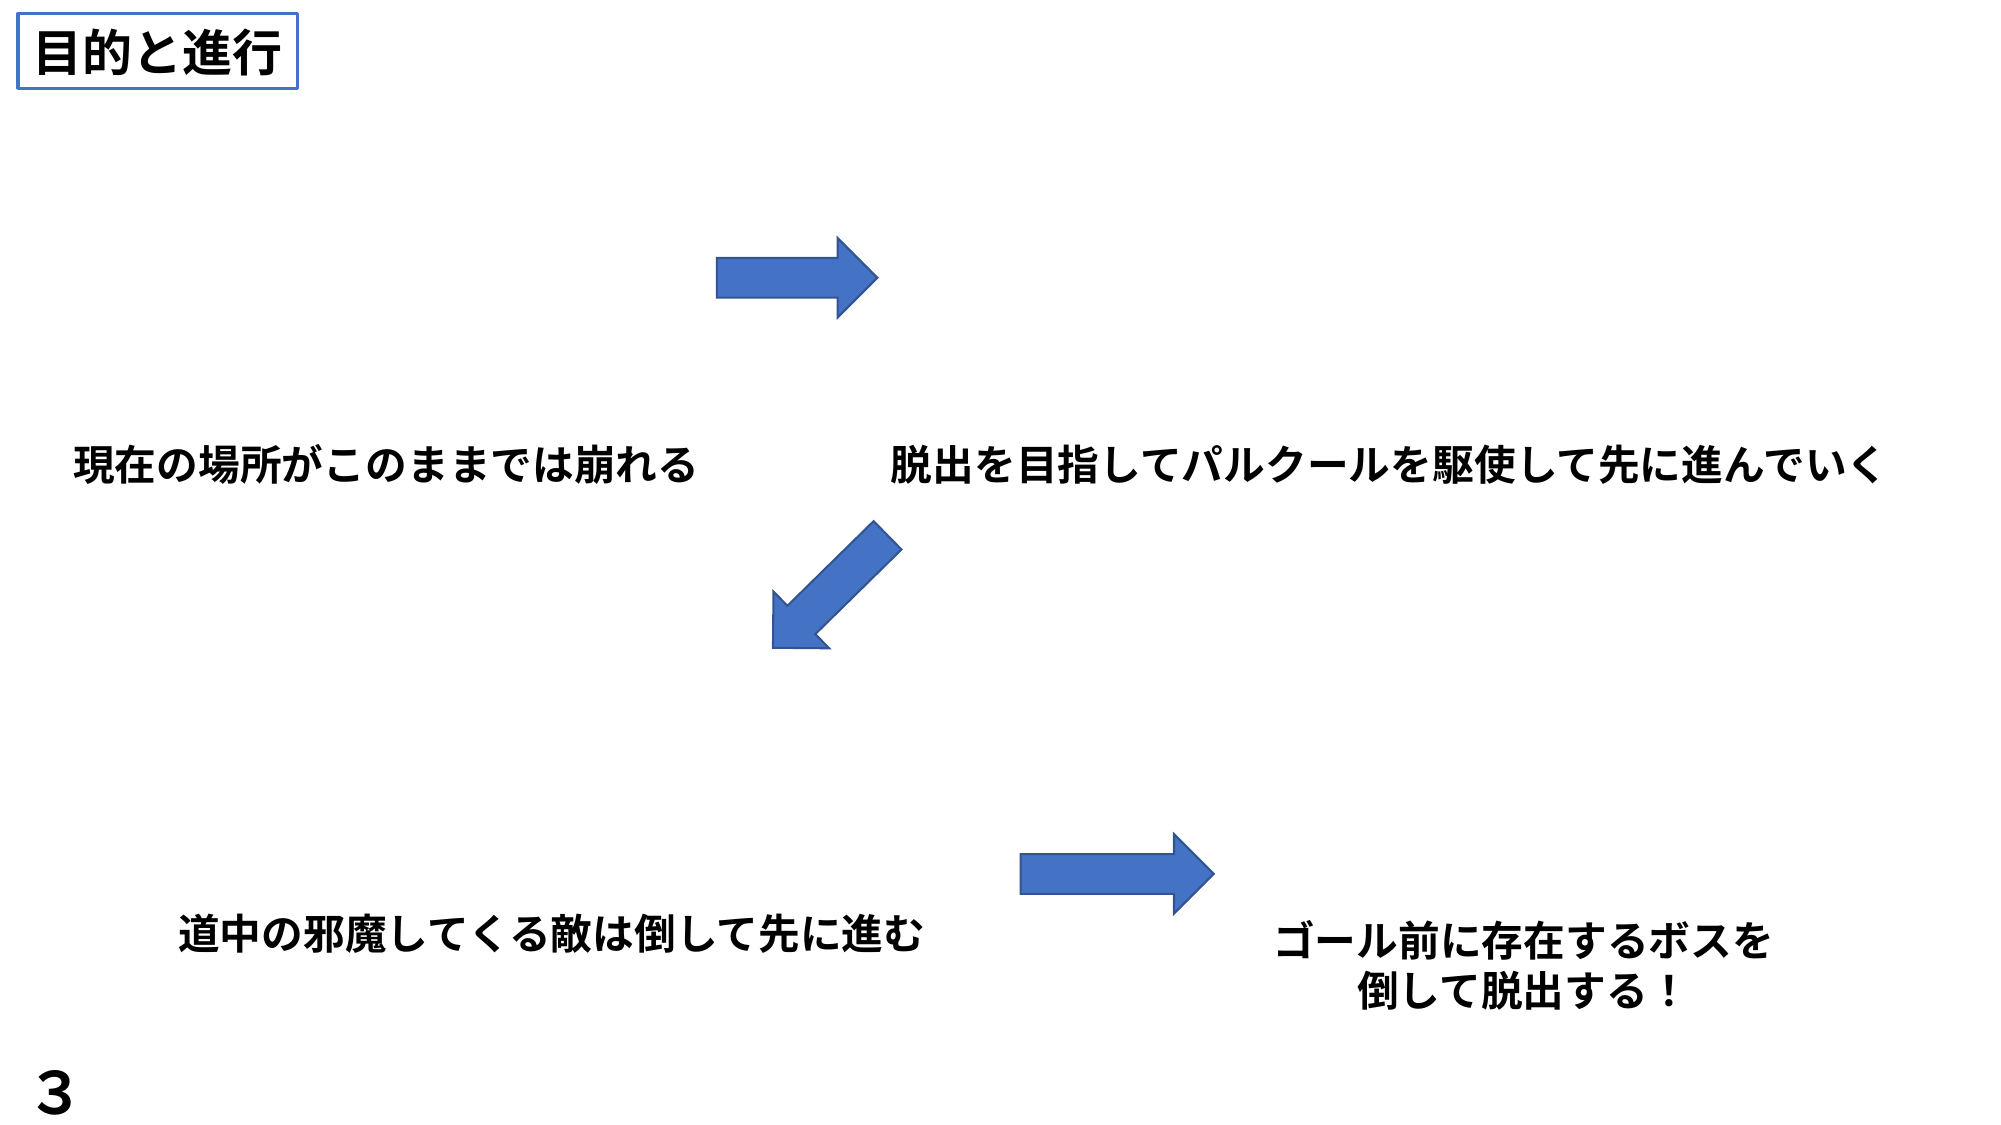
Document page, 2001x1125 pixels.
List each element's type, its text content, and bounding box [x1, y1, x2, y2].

text_box [715, 235, 879, 320]
text_box ゴール前に存在するボスを 倒して脱出する！ [1258, 907, 1790, 1023]
text_box 脱出を目指してパルクールを駆使して先に進んでいく [876, 431, 1904, 497]
text_box 目的と進行 [18, 13, 298, 89]
text_box [1019, 831, 1216, 917]
text_box ３ [11, 1048, 100, 1125]
text_box 現在の場所がこのままでは崩れる [58, 431, 715, 497]
text_box 道中の邪魔してくる敵は倒して先に進む [163, 900, 940, 965]
text_box [771, 519, 903, 650]
